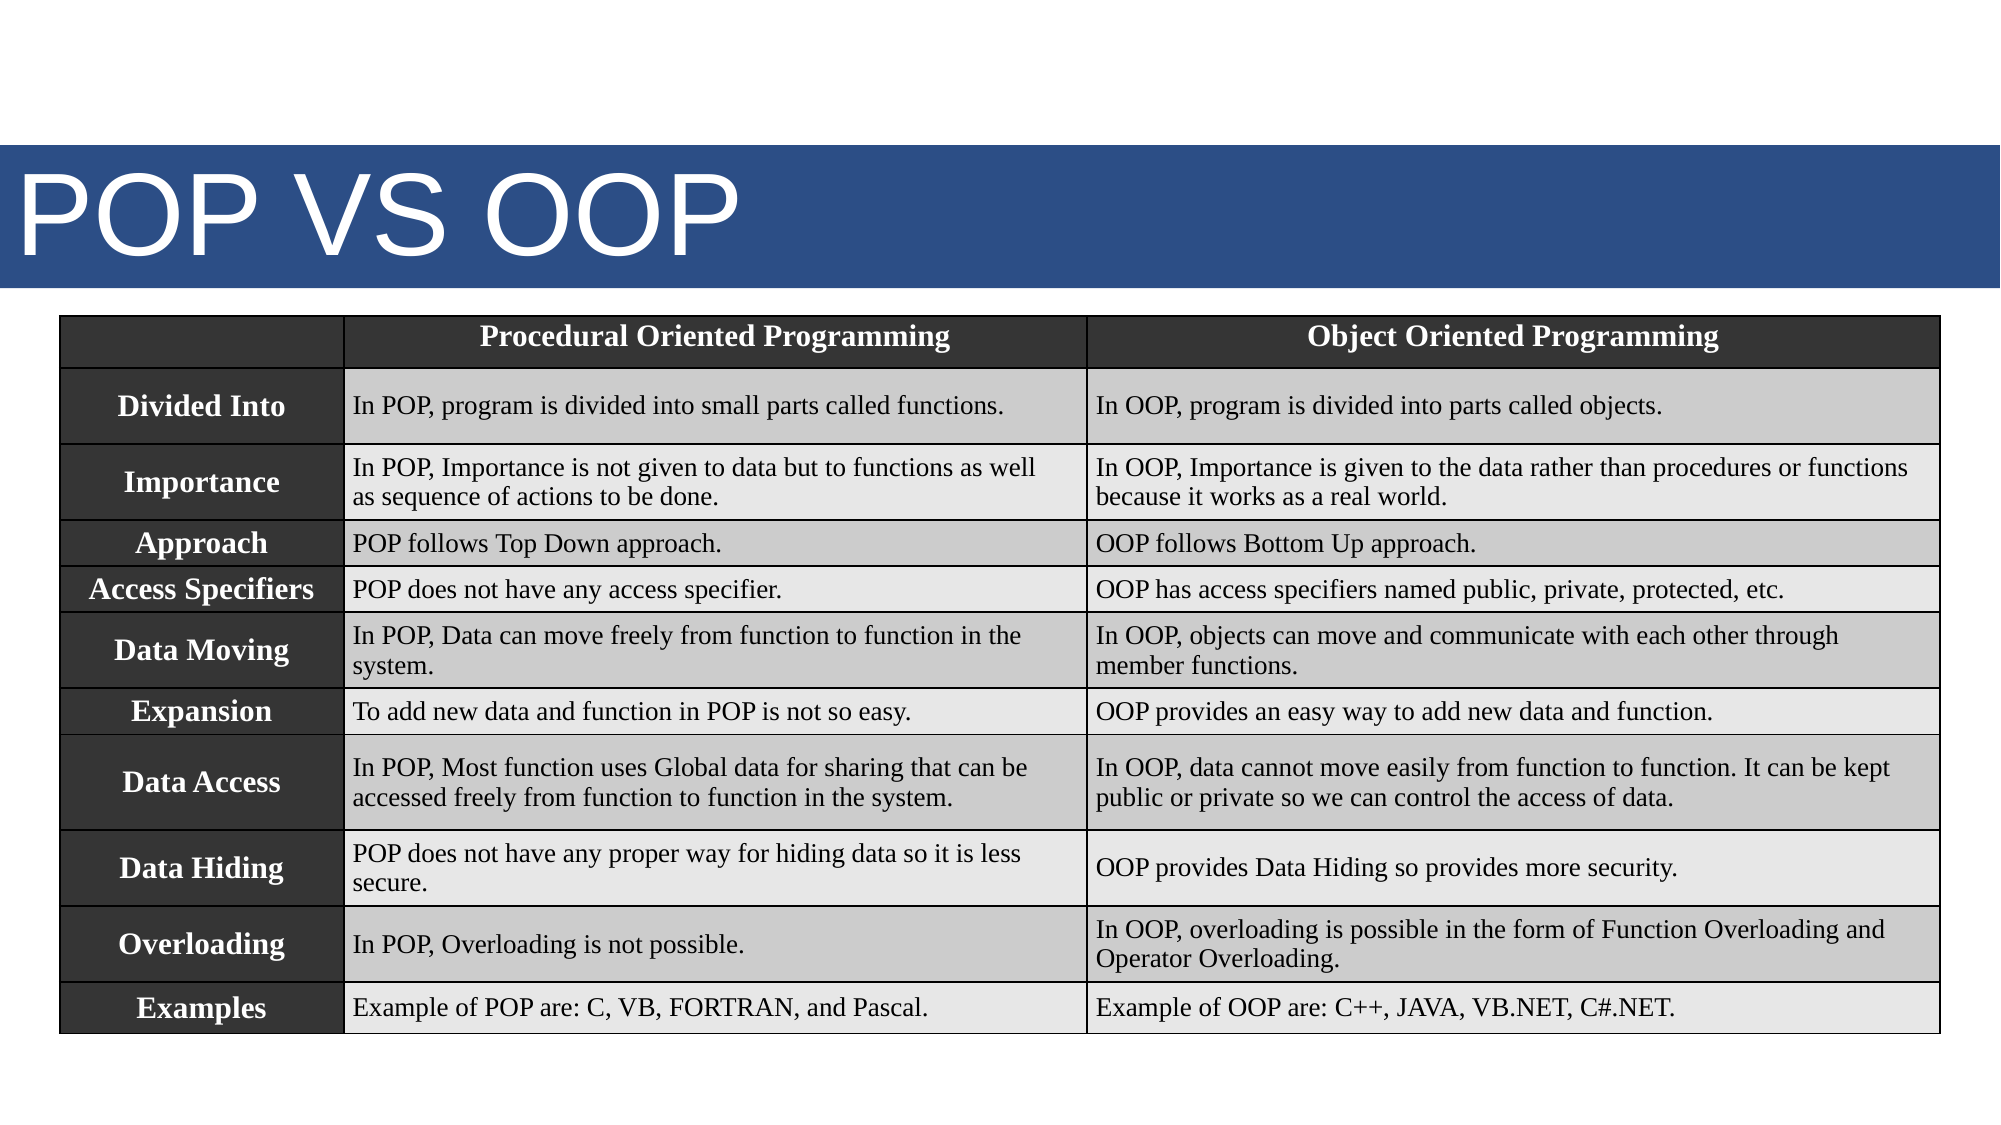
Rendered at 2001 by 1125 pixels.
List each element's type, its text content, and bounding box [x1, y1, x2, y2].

table_cell To add new data and function in POP is not so easy. [345, 689, 1086, 734]
table_cell POP does not have any access specifier. [345, 567, 1086, 611]
table_cell POP does not have any proper way for hiding data so it is less secure. [345, 831, 1086, 905]
table_cell In OOP, Importance is given to the data rather than procedures or functions because it works as a real world. [1088, 445, 1939, 519]
table_cell In POP, Overloading is not possible. [345, 907, 1086, 981]
table_cell Example of OOP are: C++, JAVA, VB.NET, C#.NET. [1088, 983, 1939, 1033]
table_cell Data Hiding [61, 831, 343, 905]
table_cell Divided Into [61, 392, 343, 443]
table_cell In POP, Most function uses Global data for sharing that can be accessed freely from function to function in the system. [345, 735, 1086, 829]
table_cell OOP provides an easy way to add new data and function. [1088, 689, 1939, 734]
title POP VS OOP [0, 145, 2000, 289]
table_cell In OOP, overloading is possible in the form of Function Overloading and Operator Overloading. [1088, 907, 1939, 981]
table_cell Importance [61, 445, 343, 519]
table_cell In POP, Importance is not given to data but to functions as well as sequence of actions to be done. [345, 445, 1086, 519]
table_cell POP follows Top Down approach. [345, 521, 1086, 565]
table_cell OOP follows Bottom Up approach. [1088, 521, 1939, 565]
table_cell Example of POP are: C, VB, FORTRAN, and Pascal. [345, 983, 1086, 1033]
table_cell Examples [61, 983, 343, 1033]
table_cell Data Moving [61, 613, 343, 687]
table_cell Expansion [61, 689, 343, 734]
table_cell OOP provides Data Hiding so provides more security. [1088, 831, 1939, 905]
table_cell In POP, Data can move freely from function to function in the system. [345, 613, 1086, 687]
text_box [55, 316, 2000, 392]
table_cell In OOP, program is divided into parts called objects. [1088, 392, 1939, 443]
table_cell Data Access [61, 735, 343, 829]
table_cell Access Specifiers [61, 567, 343, 611]
table_cell Approach [61, 521, 343, 565]
table_cell Overloading [61, 907, 343, 981]
table_cell OOP has access specifiers named public, private, protected, etc. [1088, 567, 1939, 611]
table_cell In POP, program is divided into small parts called functions. [345, 392, 1086, 443]
table_cell In OOP, objects can move and communicate with each other through member functions. [1088, 613, 1939, 687]
table_cell In OOP, data cannot move easily from function to function. It can be kept public or private so we can control the access of data. [1088, 735, 1939, 829]
